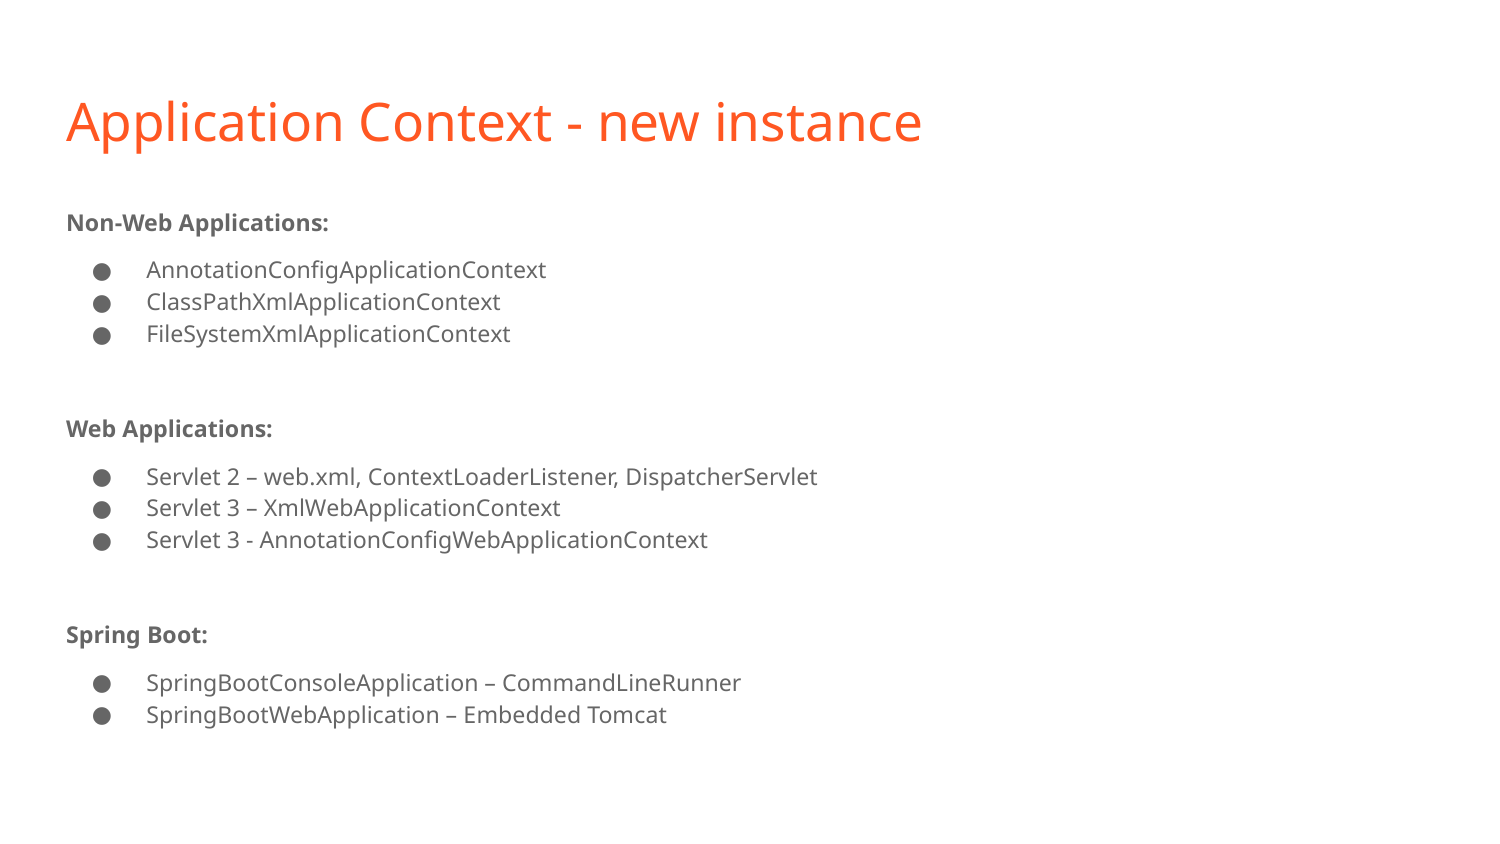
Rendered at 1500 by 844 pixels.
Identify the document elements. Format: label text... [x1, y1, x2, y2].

list Non-Web Applications: AnnotationConfigApplicationContext ClassPathXmlApplicationContext FileSystemXmlApplicationContext Web Applications: Servlet 2 – web.xml, ContextLoaderListener, DispatcherServlet Servlet 3 – XmlWebApplicationContext Servlet 3 - AnnotationConfigWebApplicationContext Spring Boot: SpringBootConsoleApplication – CommandLineRunner SpringBootWebApplication – Embedded Tomcat [51, 189, 1449, 750]
title Application Context - new instance [51, 72, 1449, 167]
